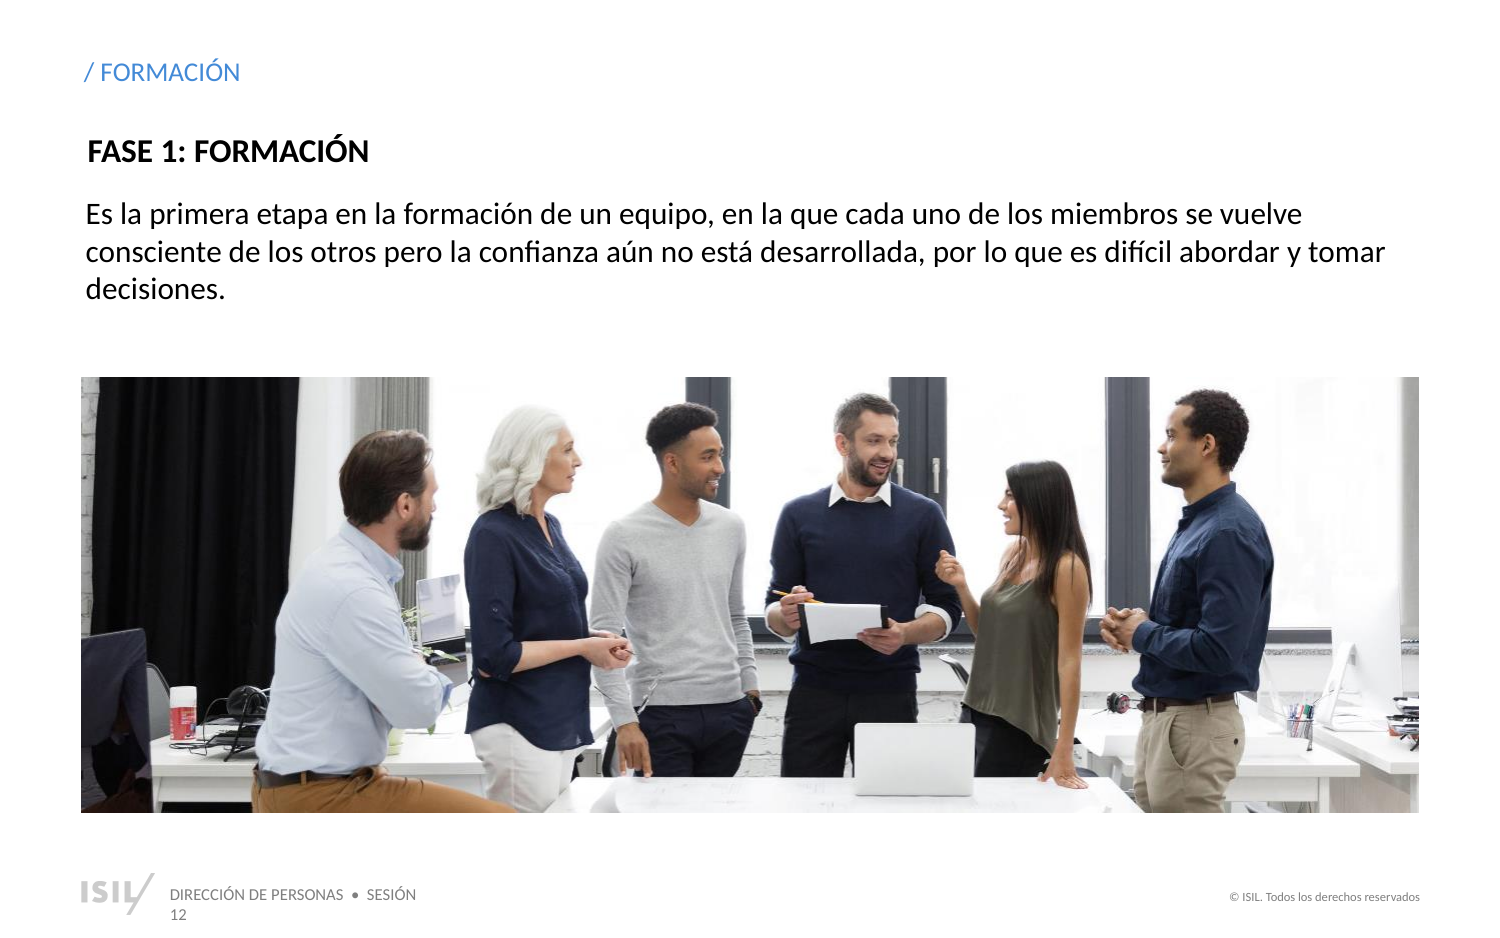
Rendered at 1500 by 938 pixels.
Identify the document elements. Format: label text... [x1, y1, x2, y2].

picture [80, 377, 1420, 814]
text_box FASE 1: FORMACIÓN Es la primera etapa en la formación de un equipo, en la que cada uno de los miembros se vuelve consciente de los otros pero la confianza aún no está desarrollada, por lo que es difícil abordar y tomar decisiones. [85, 128, 1424, 307]
text_box / FORMACIÓN [83, 54, 1137, 87]
